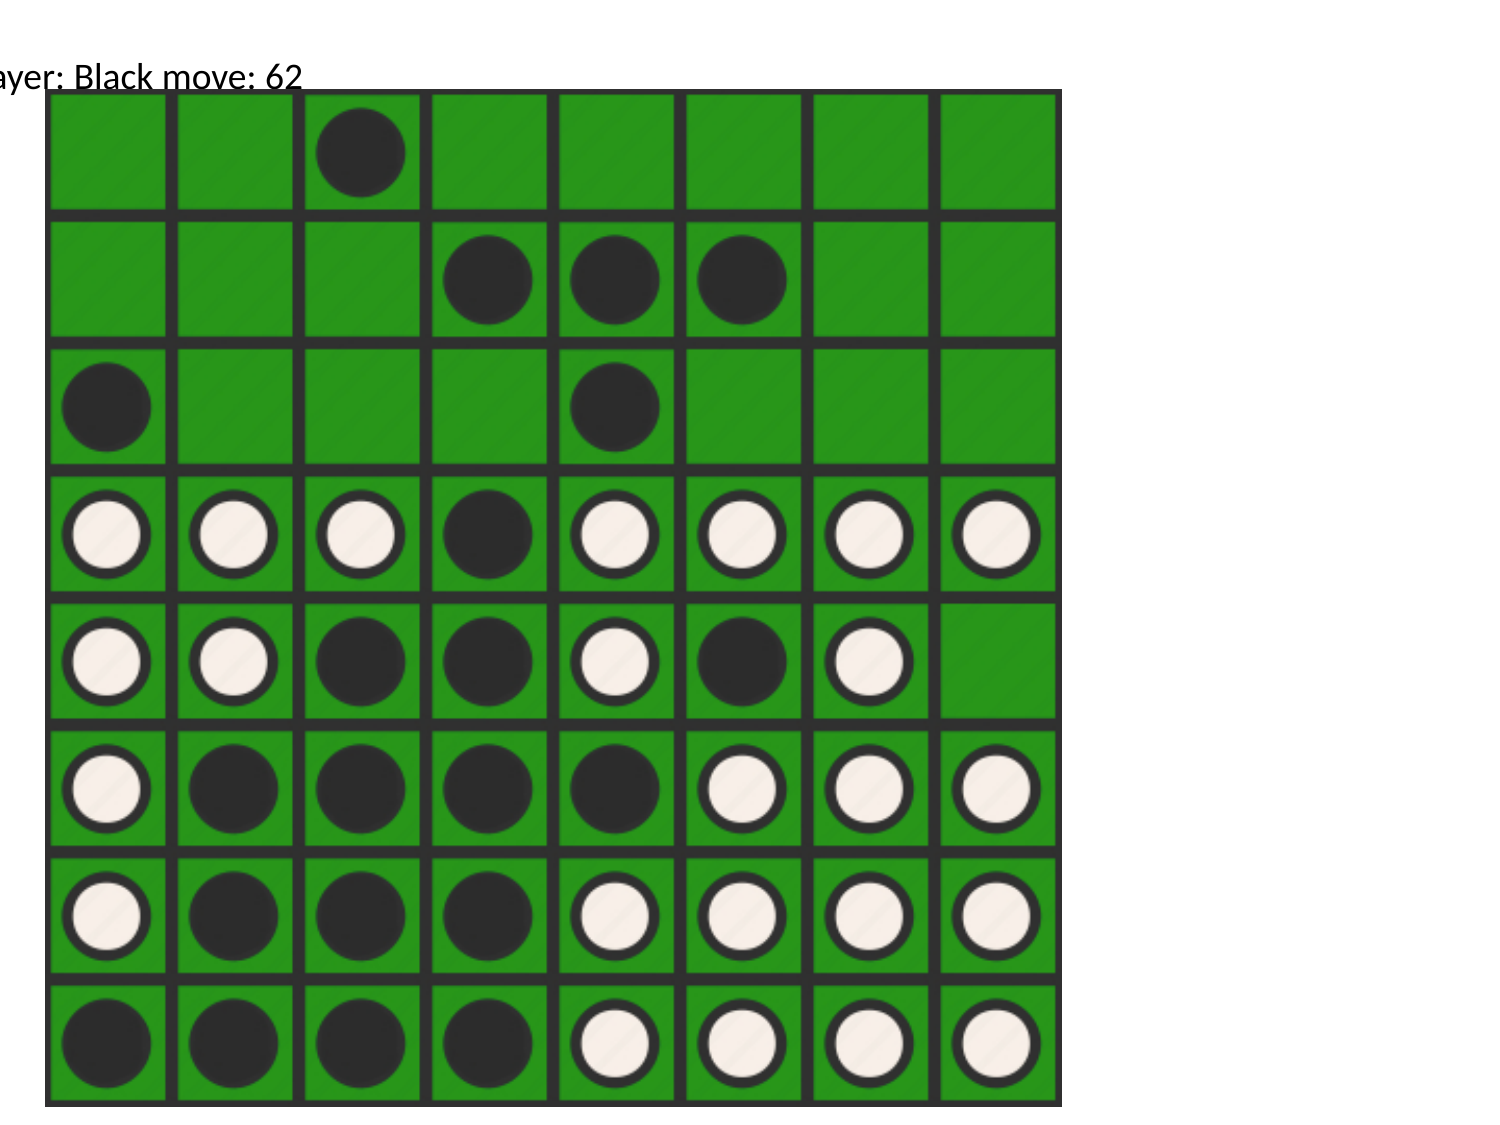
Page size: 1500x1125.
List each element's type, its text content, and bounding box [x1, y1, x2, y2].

text_box turn: 41 player: Black move: 62 [0, 44, 319, 105]
picture [44, 89, 1062, 1107]
